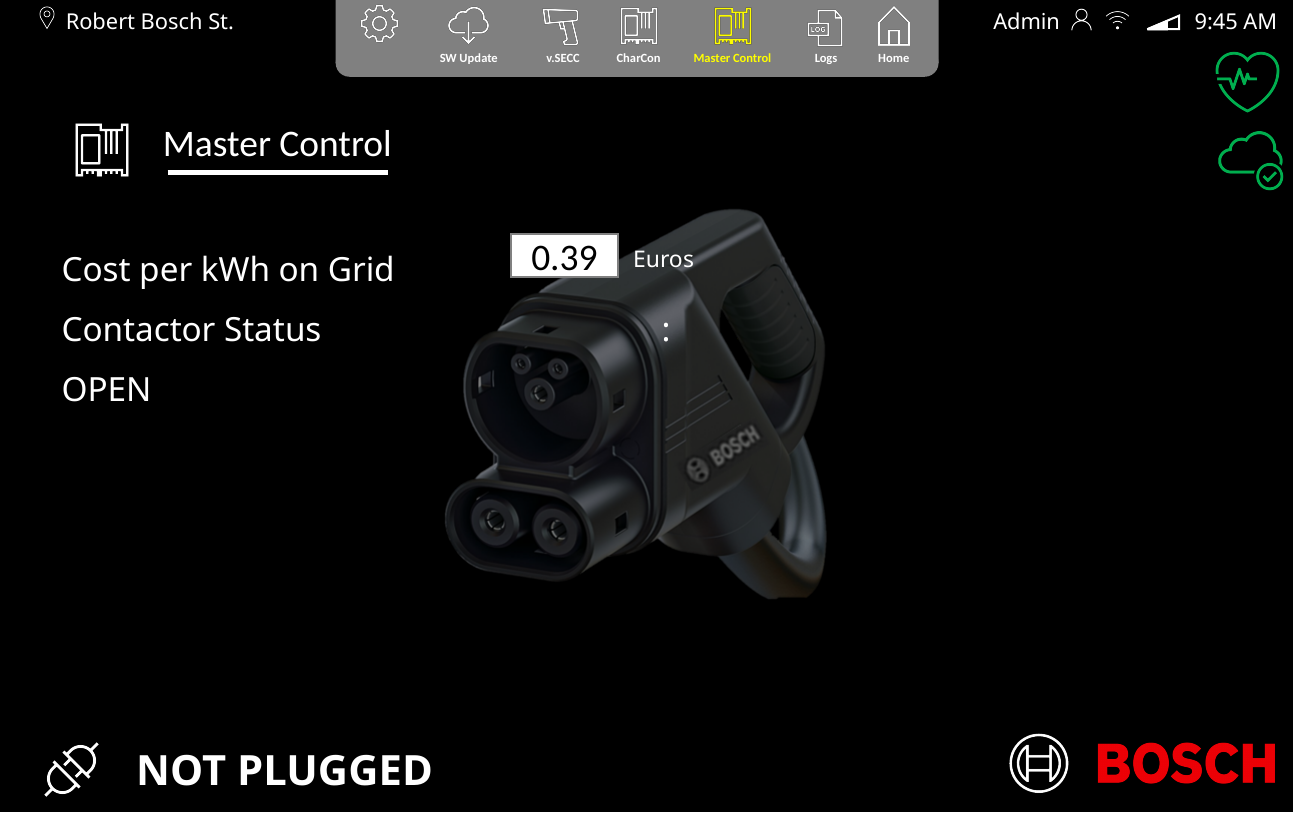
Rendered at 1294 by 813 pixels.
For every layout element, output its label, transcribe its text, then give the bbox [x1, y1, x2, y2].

text_box 9:45 AM [1179, 0, 1293, 41]
picture [1103, 5, 1132, 34]
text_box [1147, 15, 1180, 30]
picture [386, 145, 908, 668]
picture [1008, 730, 1287, 797]
text_box Cost per kWh on Grid Contactor Status : OPEN [46, 221, 386, 416]
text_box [511, 234, 752, 280]
picture [1209, 42, 1286, 119]
picture [31, 730, 111, 810]
text_box Master Control [148, 111, 547, 172]
picture [1218, 131, 1285, 192]
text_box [33, 0, 335, 42]
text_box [961, 0, 1098, 43]
text_box NOT PLUGGED [121, 736, 549, 802]
picture [70, 118, 134, 182]
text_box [335, 0, 951, 77]
